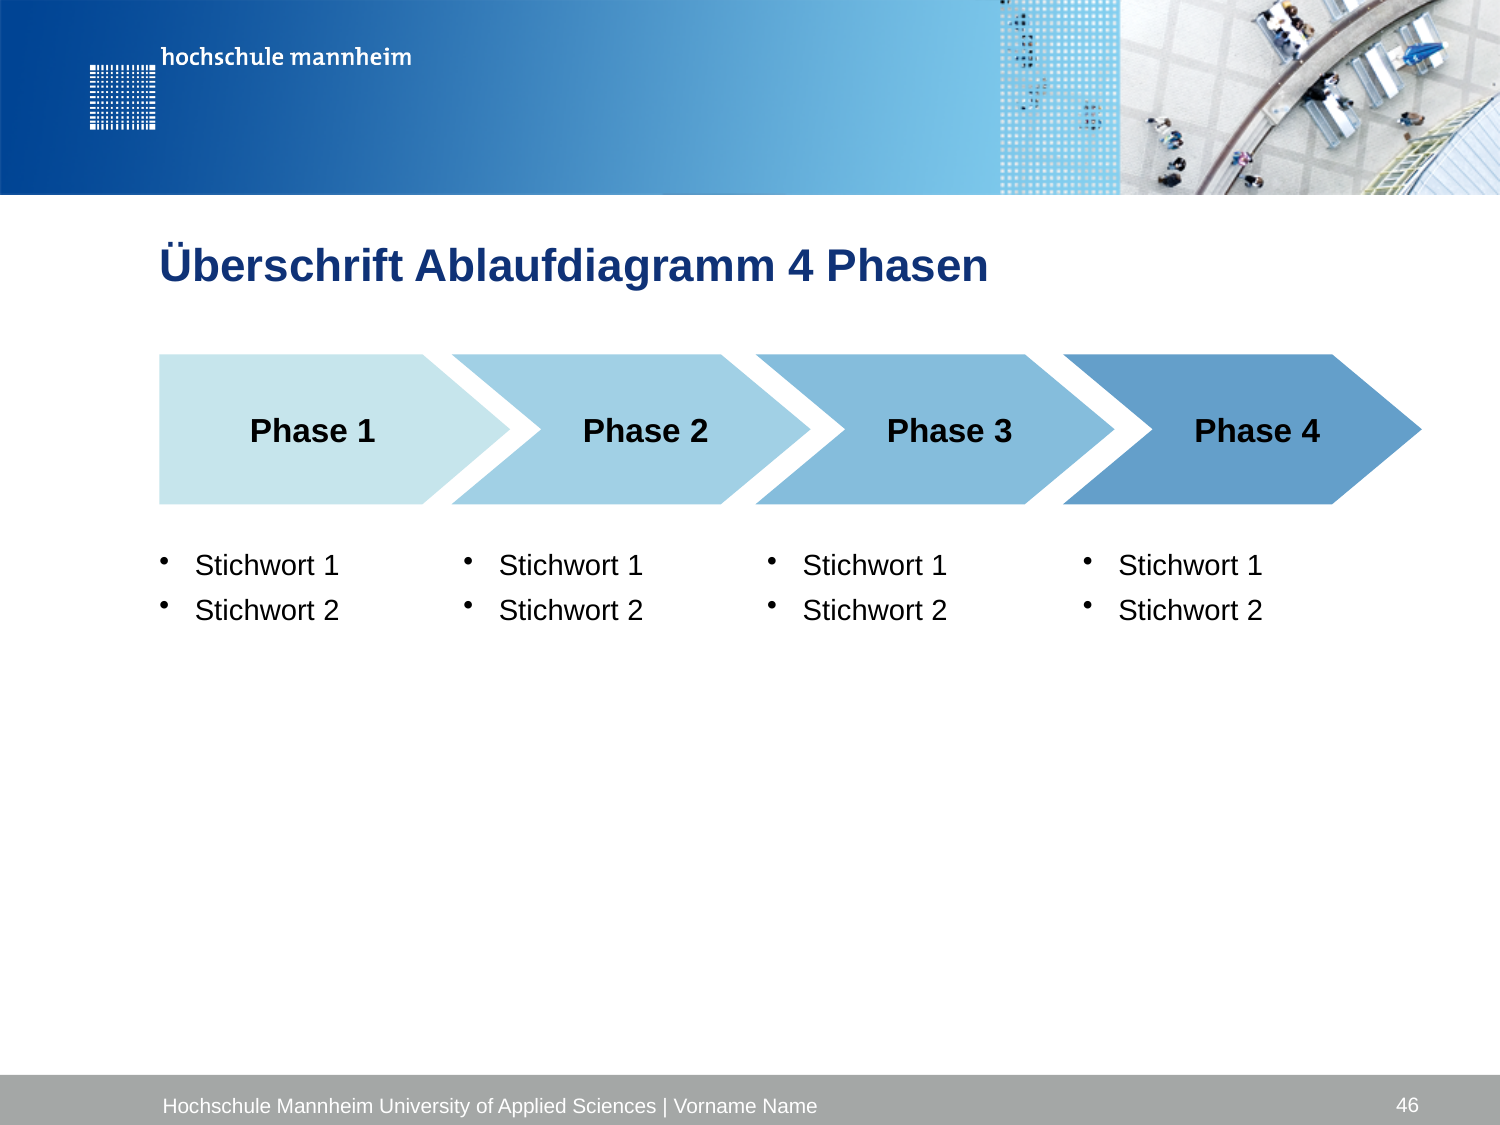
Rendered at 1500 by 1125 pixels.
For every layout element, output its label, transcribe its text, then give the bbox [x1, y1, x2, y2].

text_box Stichwort 1 Stichwort 2 [767, 543, 969, 947]
footer Hochschule Mannheim University of Applied Sciences | Vorname Name [162, 1087, 1010, 1118]
text_box Phase 2 [451, 354, 811, 505]
picture [0, 0, 1500, 195]
text_box Phase 1 [159, 354, 511, 505]
text_box Stichwort 1 Stichwort 2 [159, 543, 361, 947]
text_box Stichwort 1 Stichwort 2 [1082, 543, 1285, 947]
text_box Stichwort 1 Stichwort 2 [463, 543, 665, 947]
text_box Phase 3 [755, 354, 1115, 505]
title Überschrift Ablaufdiagramm 4 Phasen [159, 230, 1424, 361]
text_box Phase 4 [1062, 354, 1422, 505]
slide_number 46 [1083, 1074, 1434, 1125]
